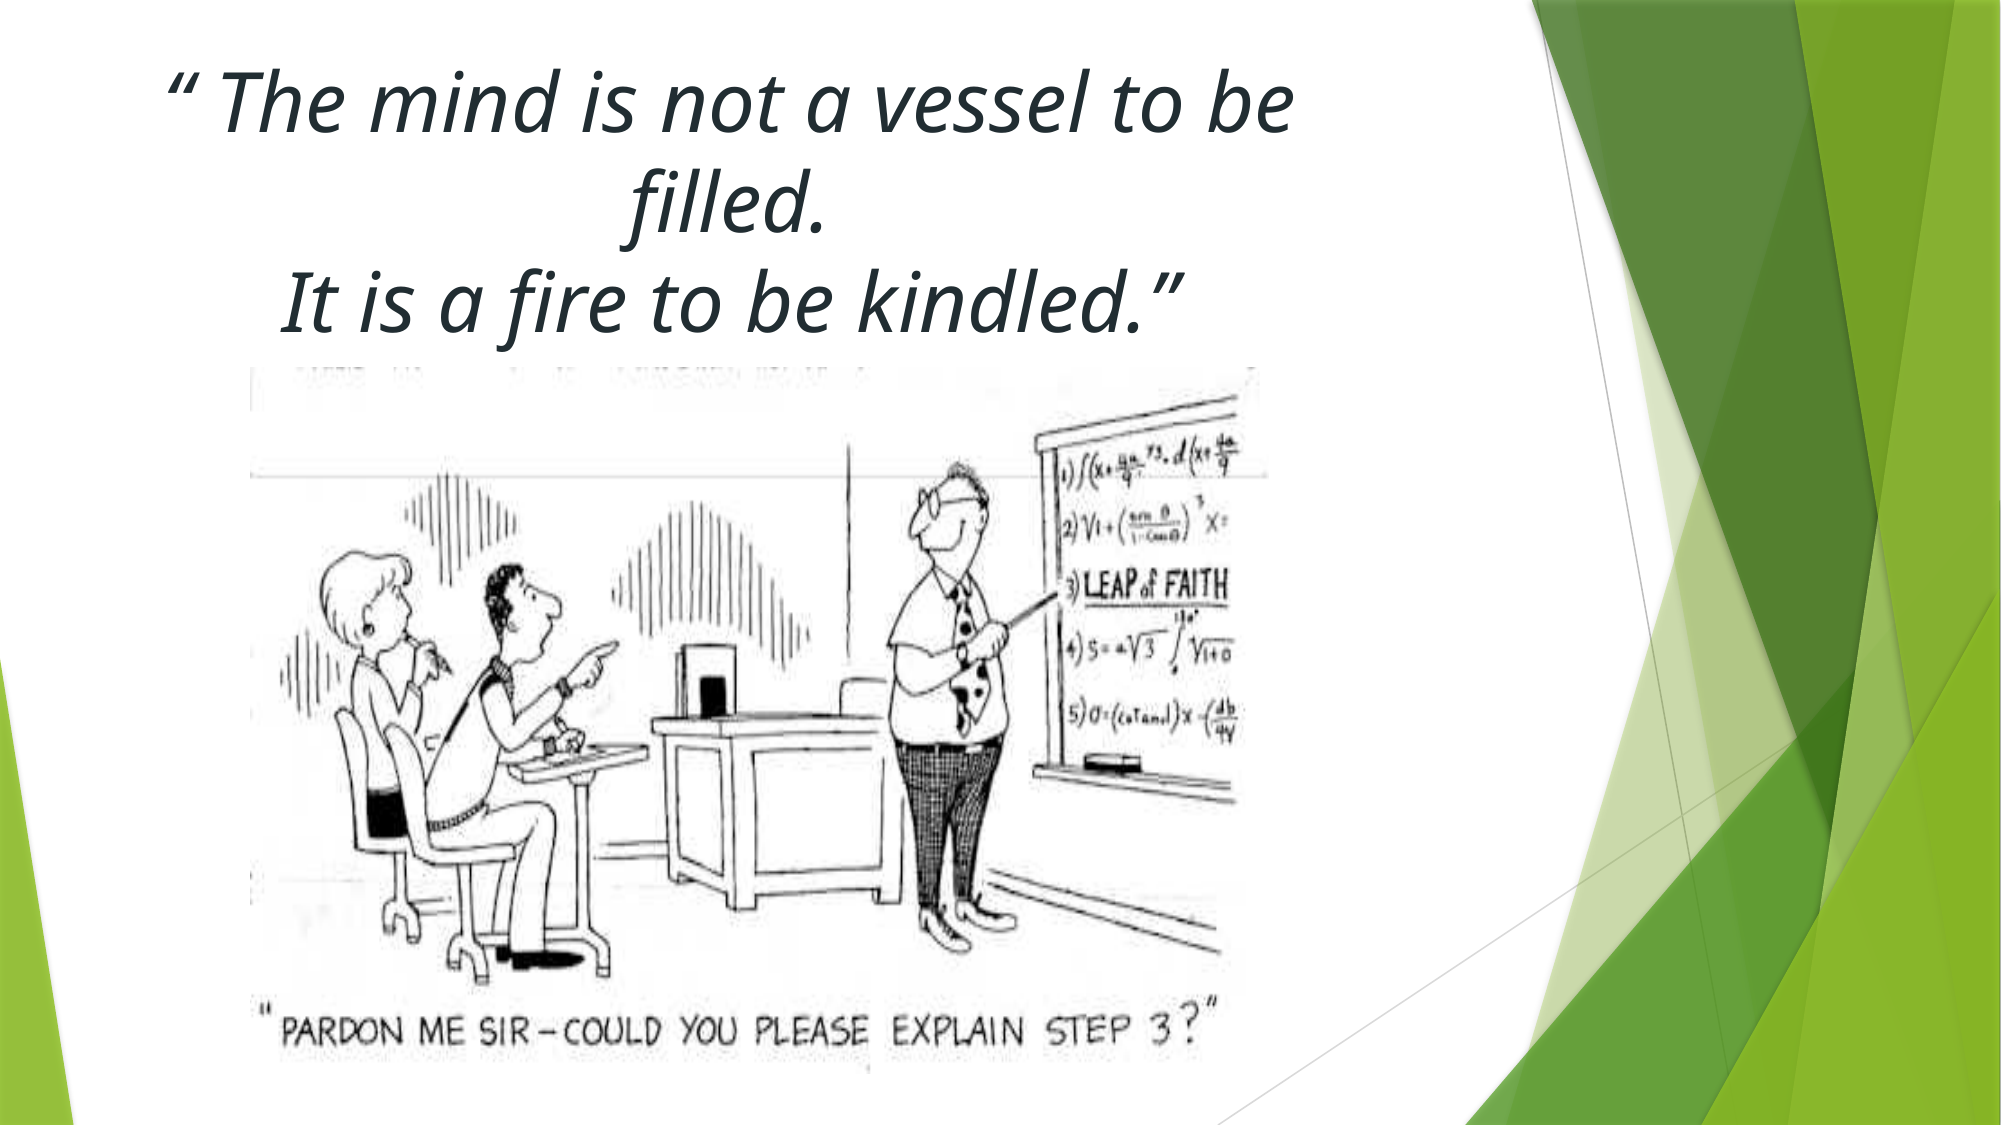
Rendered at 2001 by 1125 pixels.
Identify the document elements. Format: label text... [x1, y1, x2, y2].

title “ The mind is not a vessel to be filled. It is a fire to be kindled.” Plutarch [55, 41, 1406, 400]
picture [249, 367, 1269, 1075]
